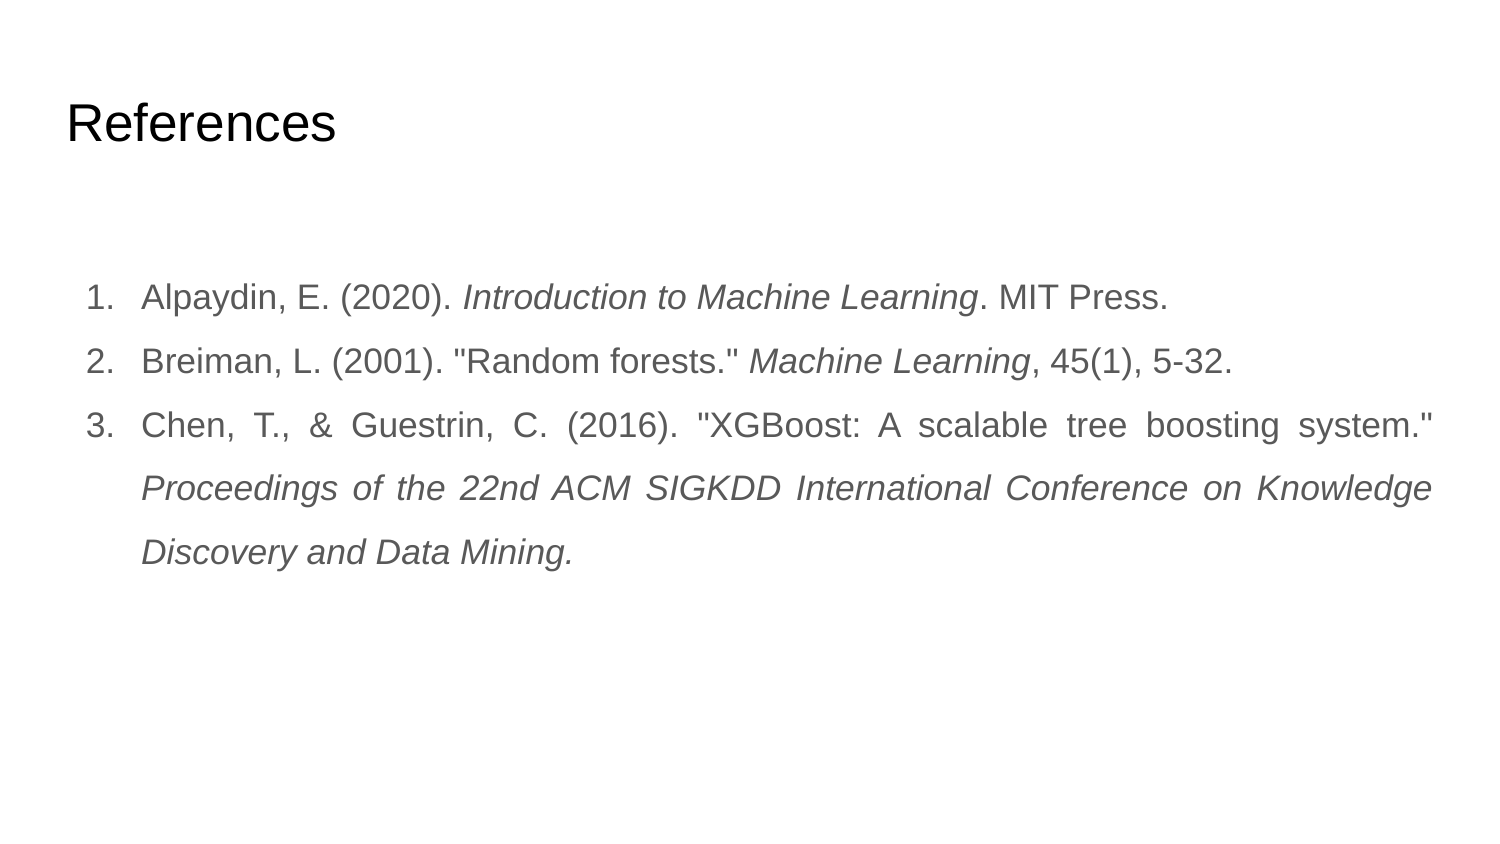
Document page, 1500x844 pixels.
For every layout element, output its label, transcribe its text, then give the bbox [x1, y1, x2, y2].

title References [51, 72, 1449, 167]
list Alpaydin, E. (2020). Introduction to Machine Learning. MIT Press. Breiman, L. (2001). "Random forests." Machine Learning, 45(1), 5-32. Chen, T., & Guestrin, C. (2016). "XGBoost: A scalable tree boosting system." Proceedings of the 22nd ACM SIGKDD International Conference on Knowledge Discovery and Data Mining. [51, 237, 1449, 750]
